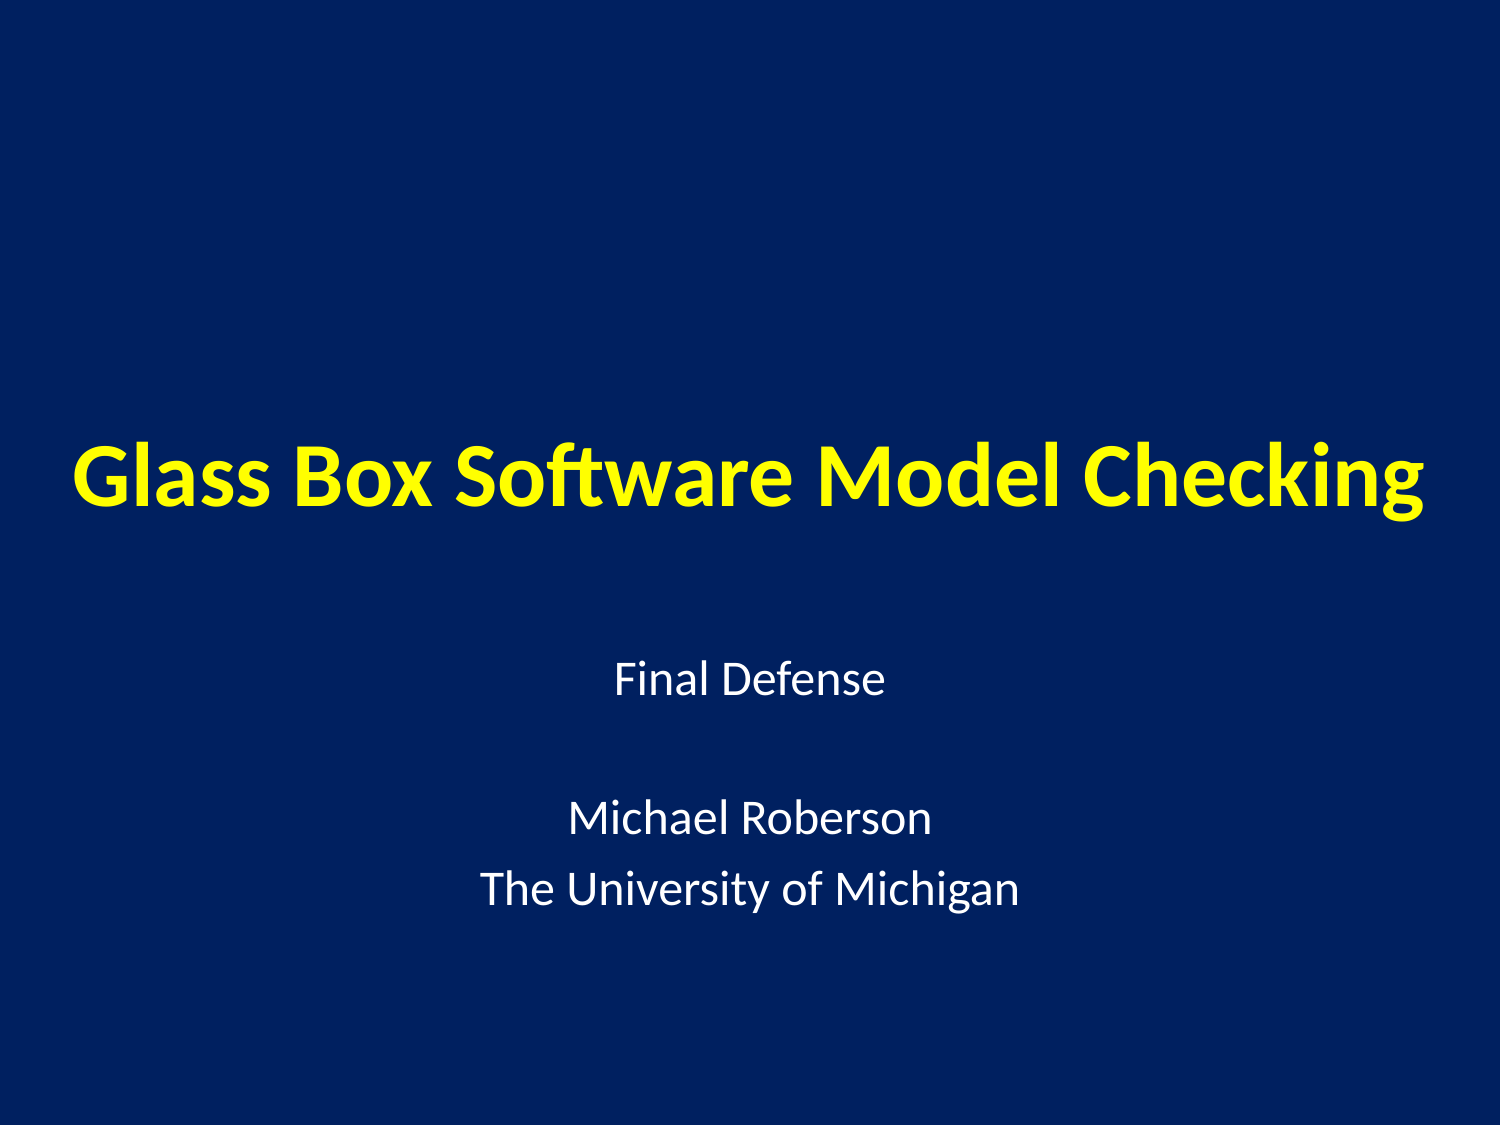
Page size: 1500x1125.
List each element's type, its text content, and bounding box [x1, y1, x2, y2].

title Glass Box Software Model Checking [12, 349, 1488, 591]
subtitle Final Defense Michael Roberson The University of Michigan [225, 637, 1275, 925]
